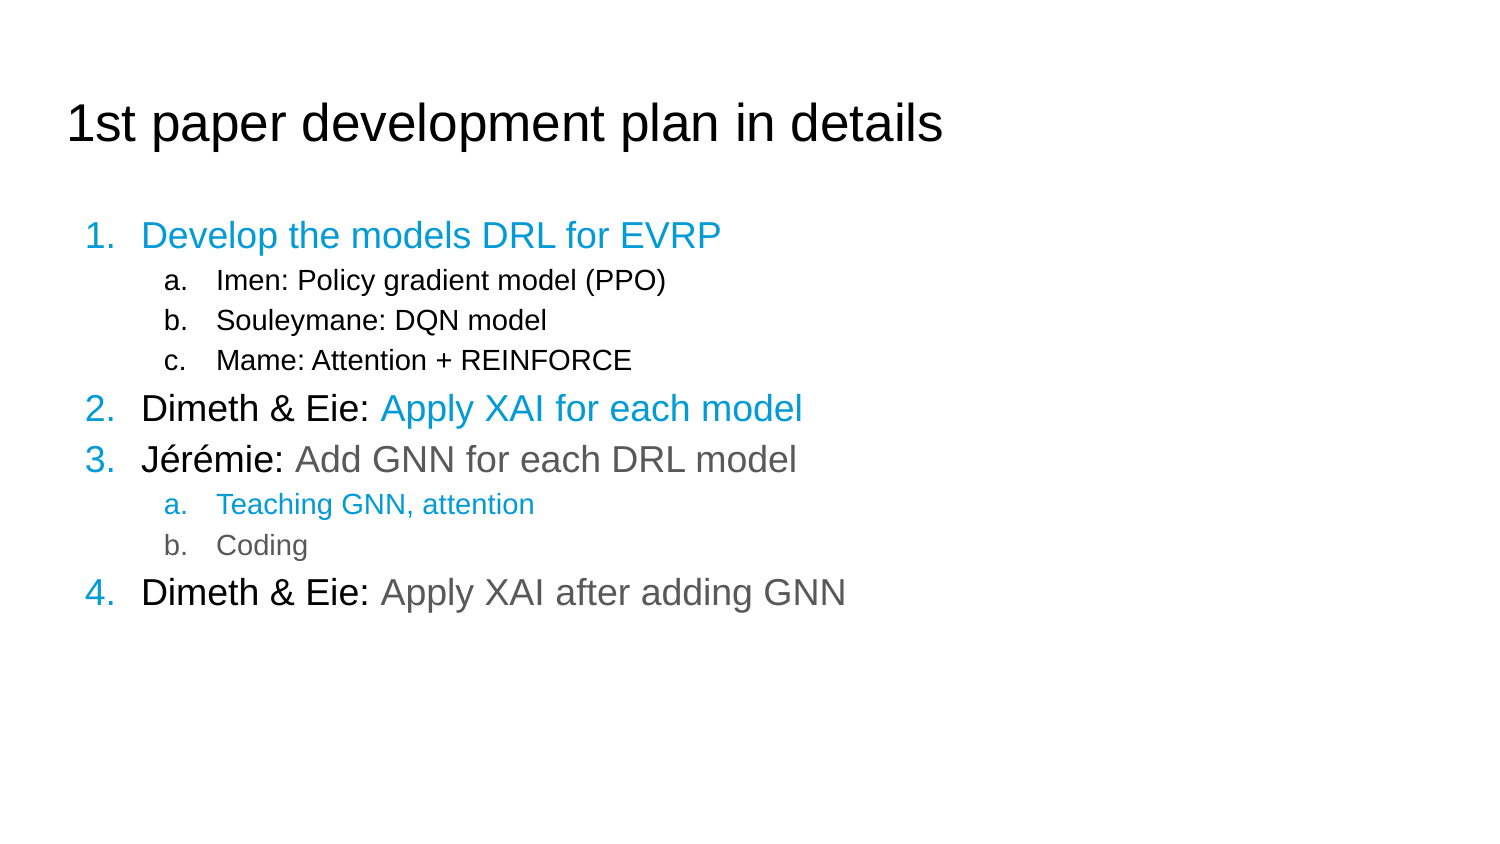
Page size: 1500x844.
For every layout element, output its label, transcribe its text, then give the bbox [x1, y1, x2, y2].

list Develop the models DRL for EVRP Imen: Policy gradient model (PPO) Souleymane: DQN model Mame: Attention + REINFORCE Dimeth & Eie: Apply XAI for each model Jérémie: Add GNN for each DRL model Teaching GNN, attention Coding Dimeth & Eie: Apply XAI after adding GNN [51, 189, 1449, 750]
title 1st paper development plan in details [51, 72, 1449, 167]
